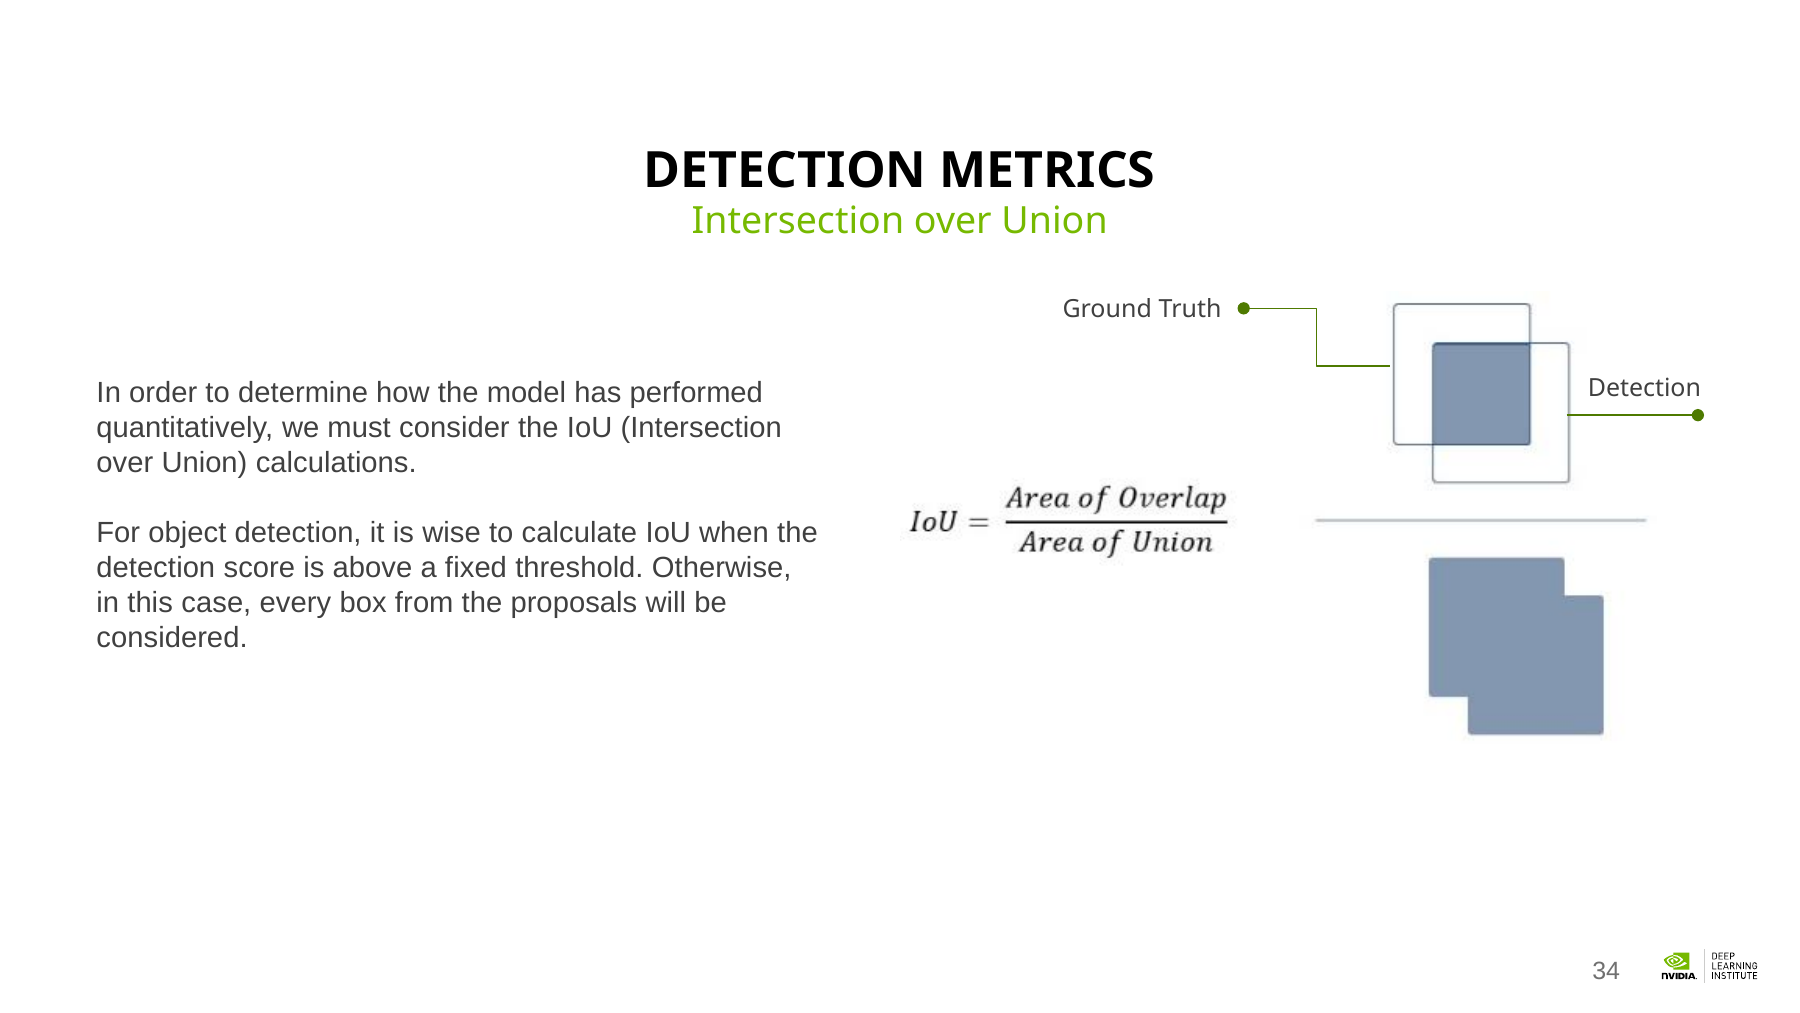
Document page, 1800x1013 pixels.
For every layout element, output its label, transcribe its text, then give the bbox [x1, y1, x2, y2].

list Intersection over Union [81, 193, 1719, 281]
slide_number 34 [1230, 942, 1636, 997]
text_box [1243, 308, 1390, 367]
text_box In order to determine how the model has performed quantitatively, we must consider the IoU (Intersection over Union) calculations. For object detection, it is wise to calculate IoU when the detection score is above a fixed threshold. Otherwise, in this case, every box from the proposals will be considered. [81, 365, 838, 661]
picture [899, 290, 1657, 745]
title Detection metrics [81, 108, 1719, 193]
text_box Detection [1660, 366, 1718, 411]
